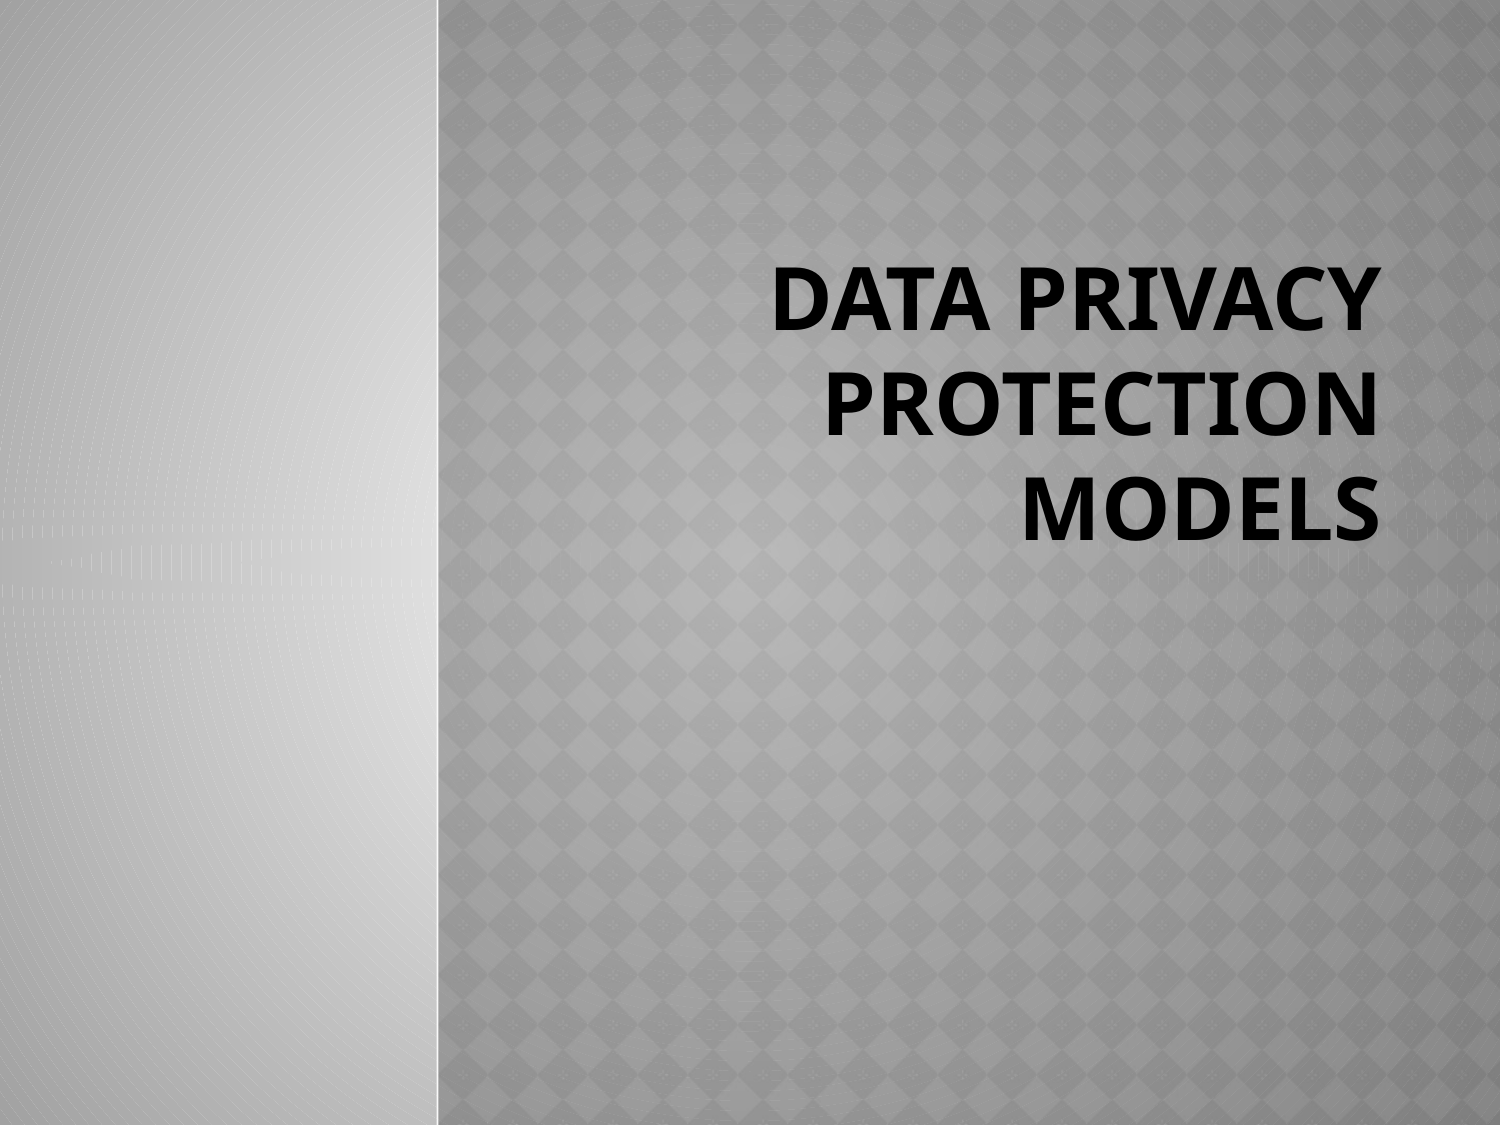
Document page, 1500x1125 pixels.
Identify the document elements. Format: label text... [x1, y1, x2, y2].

title Data Privacy protection models [552, 87, 1390, 558]
